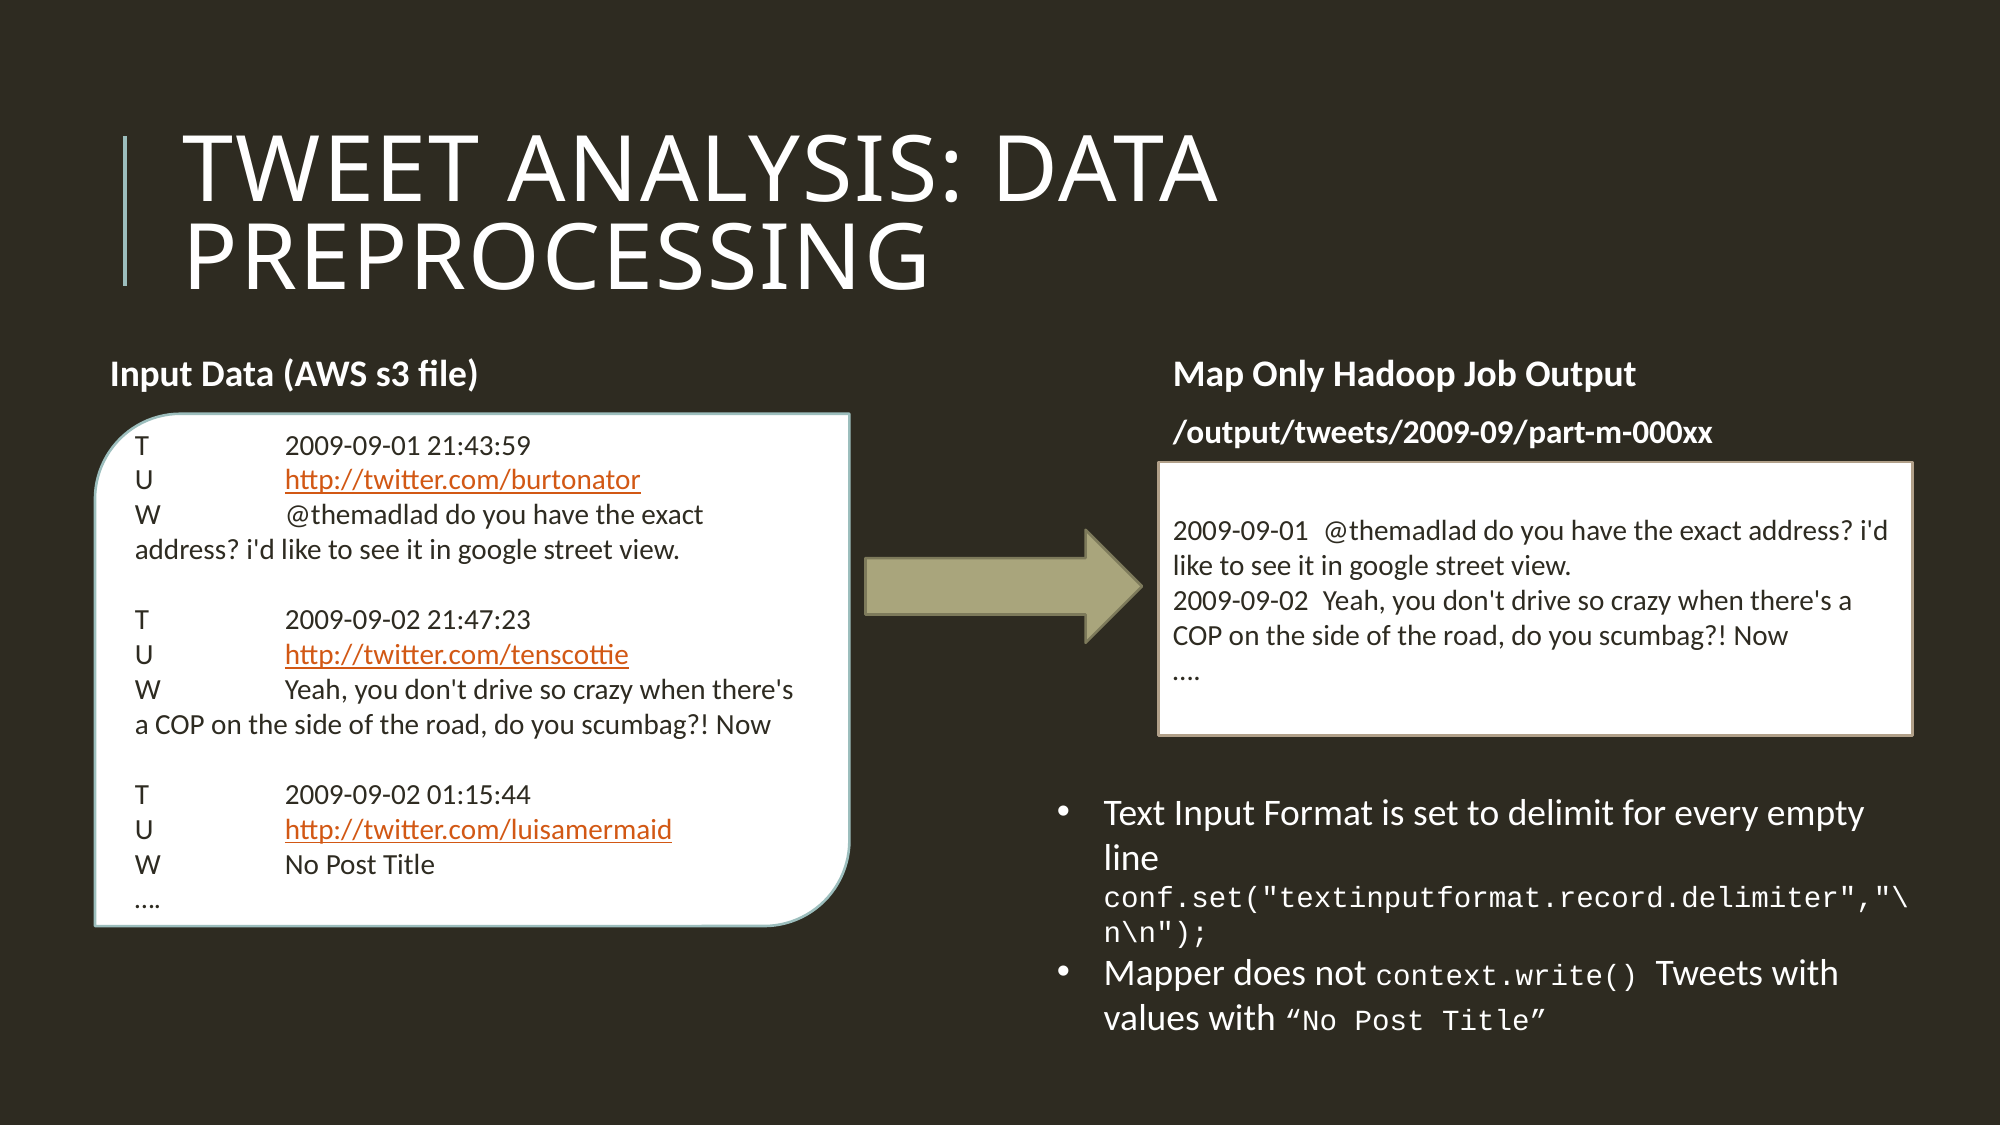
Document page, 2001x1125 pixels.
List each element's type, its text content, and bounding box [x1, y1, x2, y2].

title Tweet analysis: Data preprocessing [168, 96, 1763, 342]
text_box Map Only Hadoop Job Output [1158, 341, 1913, 402]
text_box 2009-09-01 @themadlad do you have the exact address? i'd like to see it in google street view. 2009-09-02 Yeah, you don't drive so crazy when there's a COP on the side of the road, do you scumbag?! Now …. [1157, 461, 1914, 737]
text_box Text Input Format is set to delimit for every empty line conf.set("textinputformat.record.delimiter","\n\n"); Mapper does not context.write() Tweets with values with “No Post Title” [1042, 780, 1944, 1046]
text_box /output/tweets/2009-09/part-m-000xx [1158, 402, 1967, 458]
text_box [864, 528, 1143, 645]
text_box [94, 341, 850, 927]
